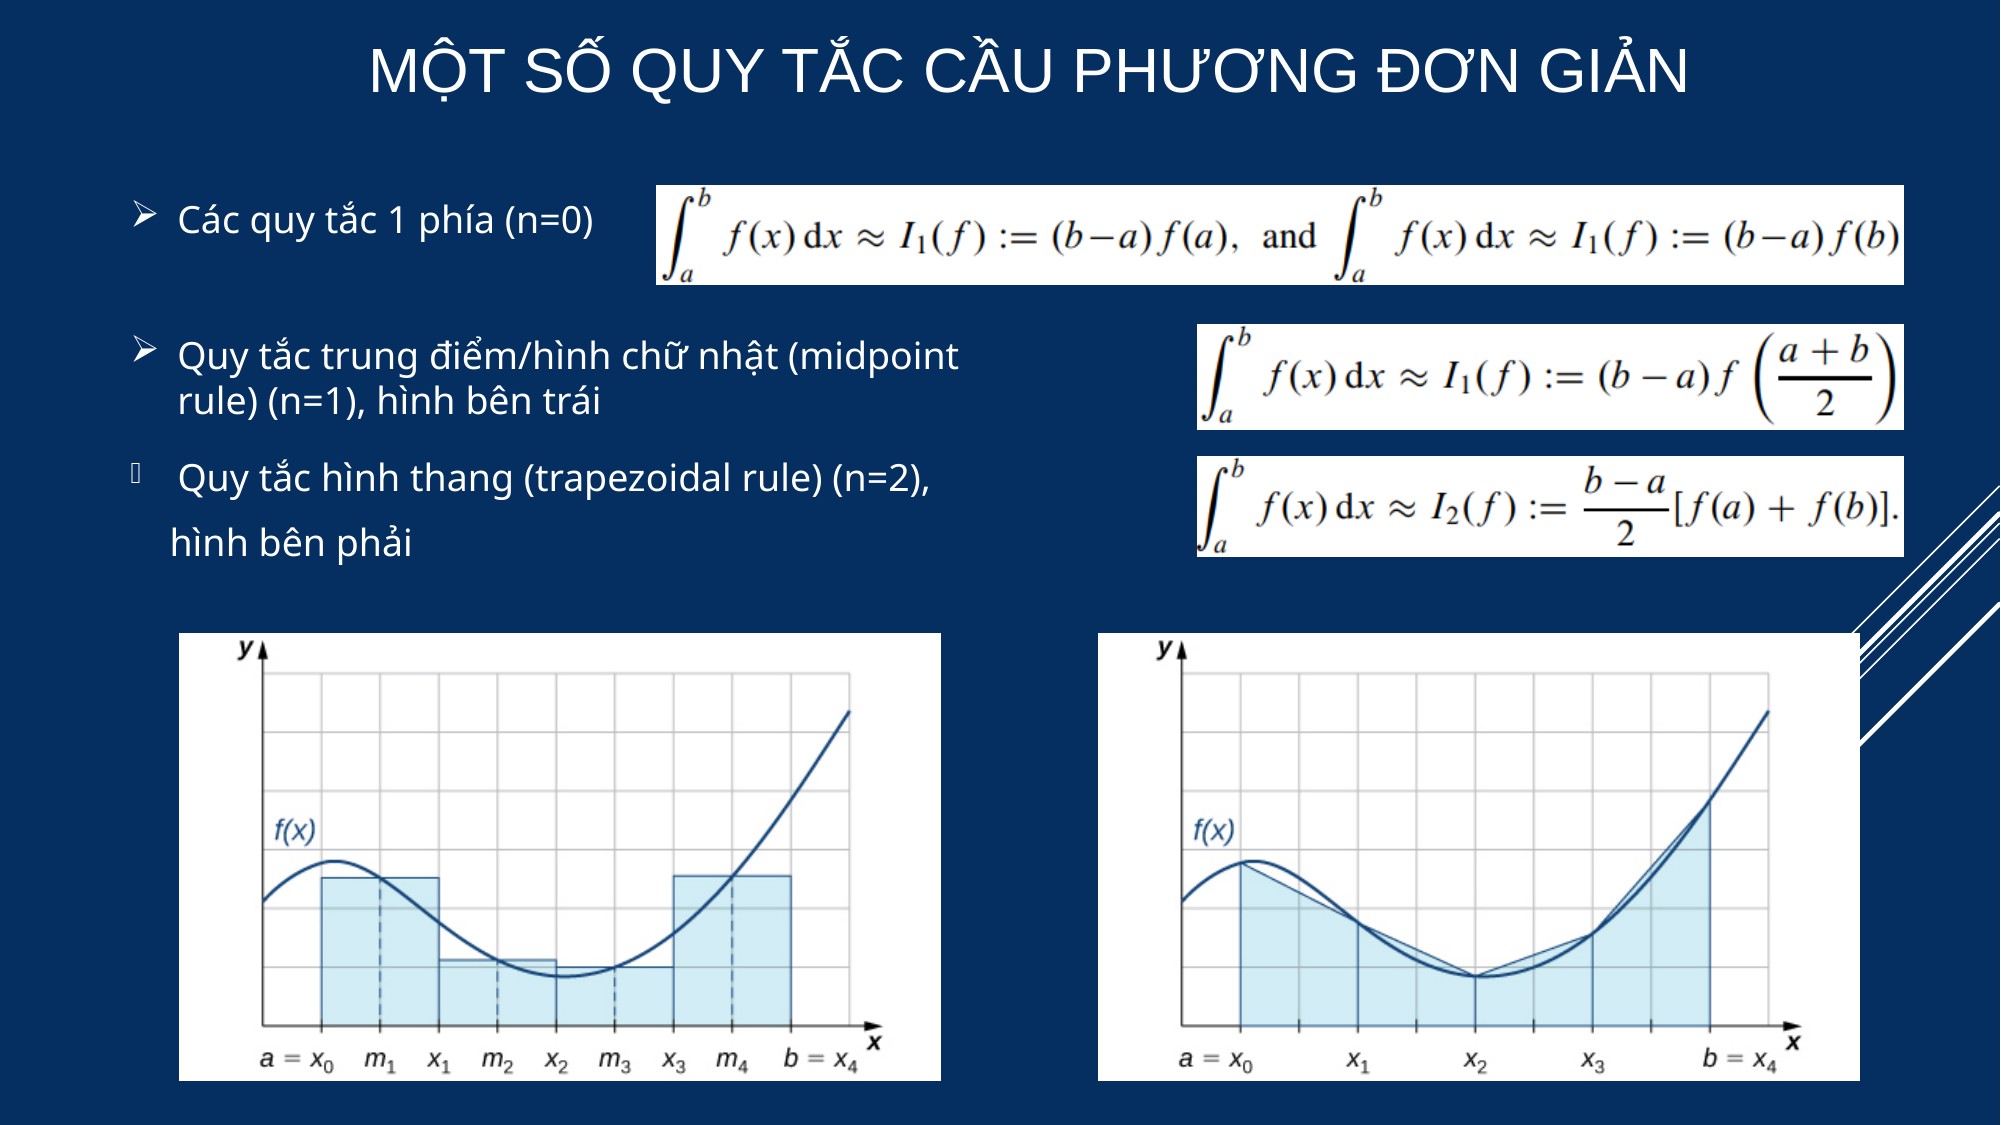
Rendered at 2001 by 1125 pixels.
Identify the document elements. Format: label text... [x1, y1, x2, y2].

text_box Các quy tắc 1 phía (n=0) [115, 188, 655, 249]
picture [1196, 456, 1904, 557]
picture [1098, 633, 1860, 1081]
list Quy tắc hình thang (trapezoidal rule) (n=2), hình bên phải [115, 459, 1158, 559]
text_box Quy tắc trung điểm/hình chữ nhật (midpoint rule) (n=1), hình bên trái [115, 324, 1045, 474]
text_box MỘT SỐ QUY TẮC CẦU PHƯƠNG ĐƠN GIẢN [353, 23, 1776, 113]
picture [655, 185, 1904, 285]
picture [1196, 323, 1904, 430]
picture [179, 633, 941, 1081]
